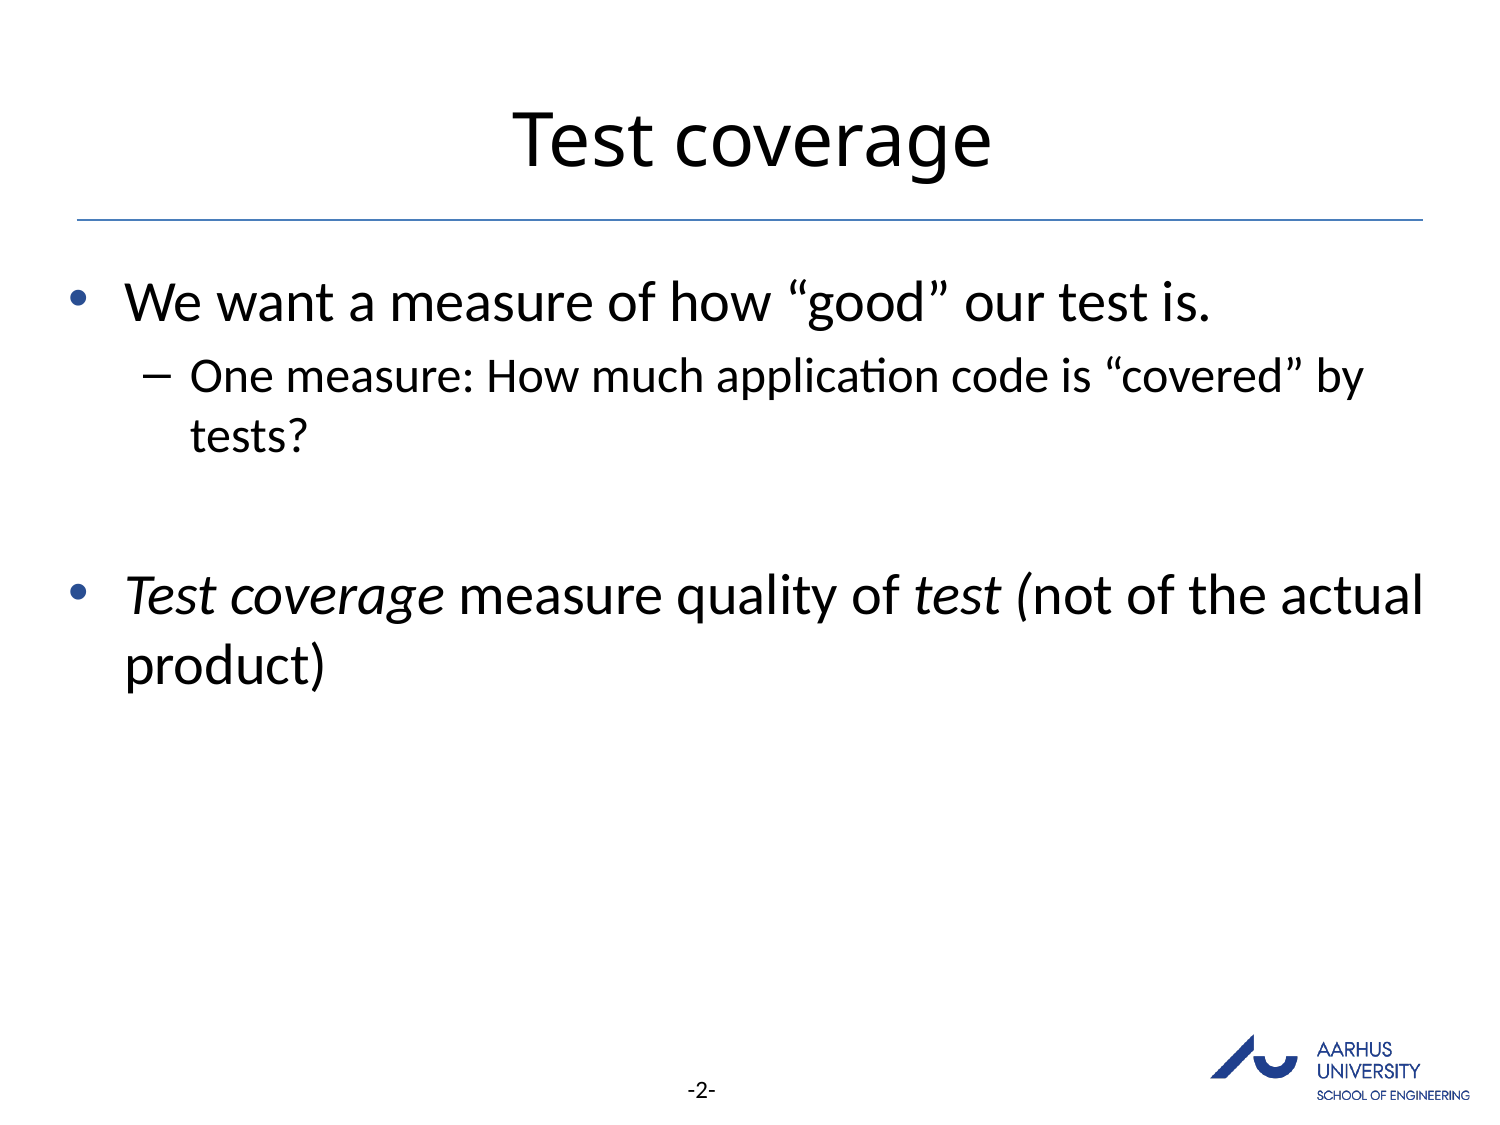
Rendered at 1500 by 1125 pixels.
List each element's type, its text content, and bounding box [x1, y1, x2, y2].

title Test coverage [147, 42, 1359, 231]
list We want a measure of how “good” our test is. One measure: How much application code is “covered” by tests? Test coverage measure quality of test (not of the actual product) [53, 255, 1447, 1024]
picture [1210, 1034, 1470, 1100]
